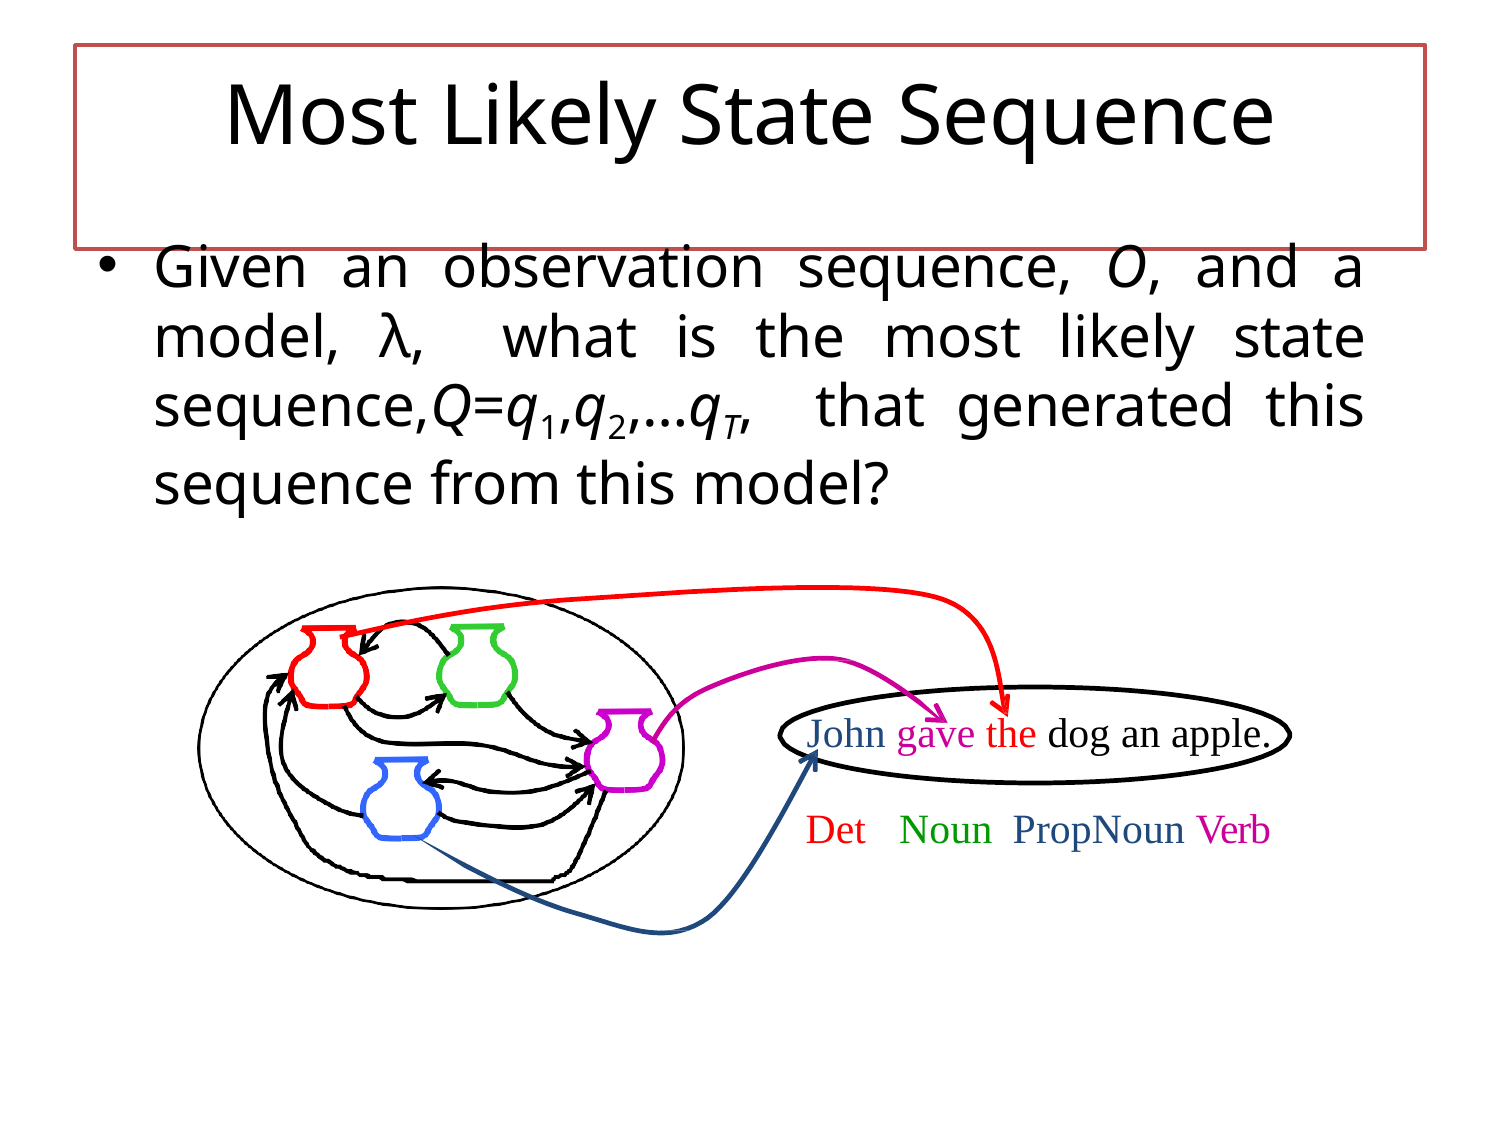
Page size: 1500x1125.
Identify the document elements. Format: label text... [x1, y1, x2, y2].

picture [197, 586, 339, 911]
title Most Likely State Sequence [75, 45, 1426, 249]
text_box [339, 584, 1011, 936]
text_box [1273, 717, 1290, 753]
text_box Given an observation sequence, O, and a model, λ, what is the most likely state sequence,Q=q1,q2,…qT, that generated this sequence from this model? [91, 226, 1373, 516]
text_box John gave the dog an apple. Det Noun PropNoun Verb [1015, 703, 1273, 852]
text_box [1015, 687, 1225, 703]
